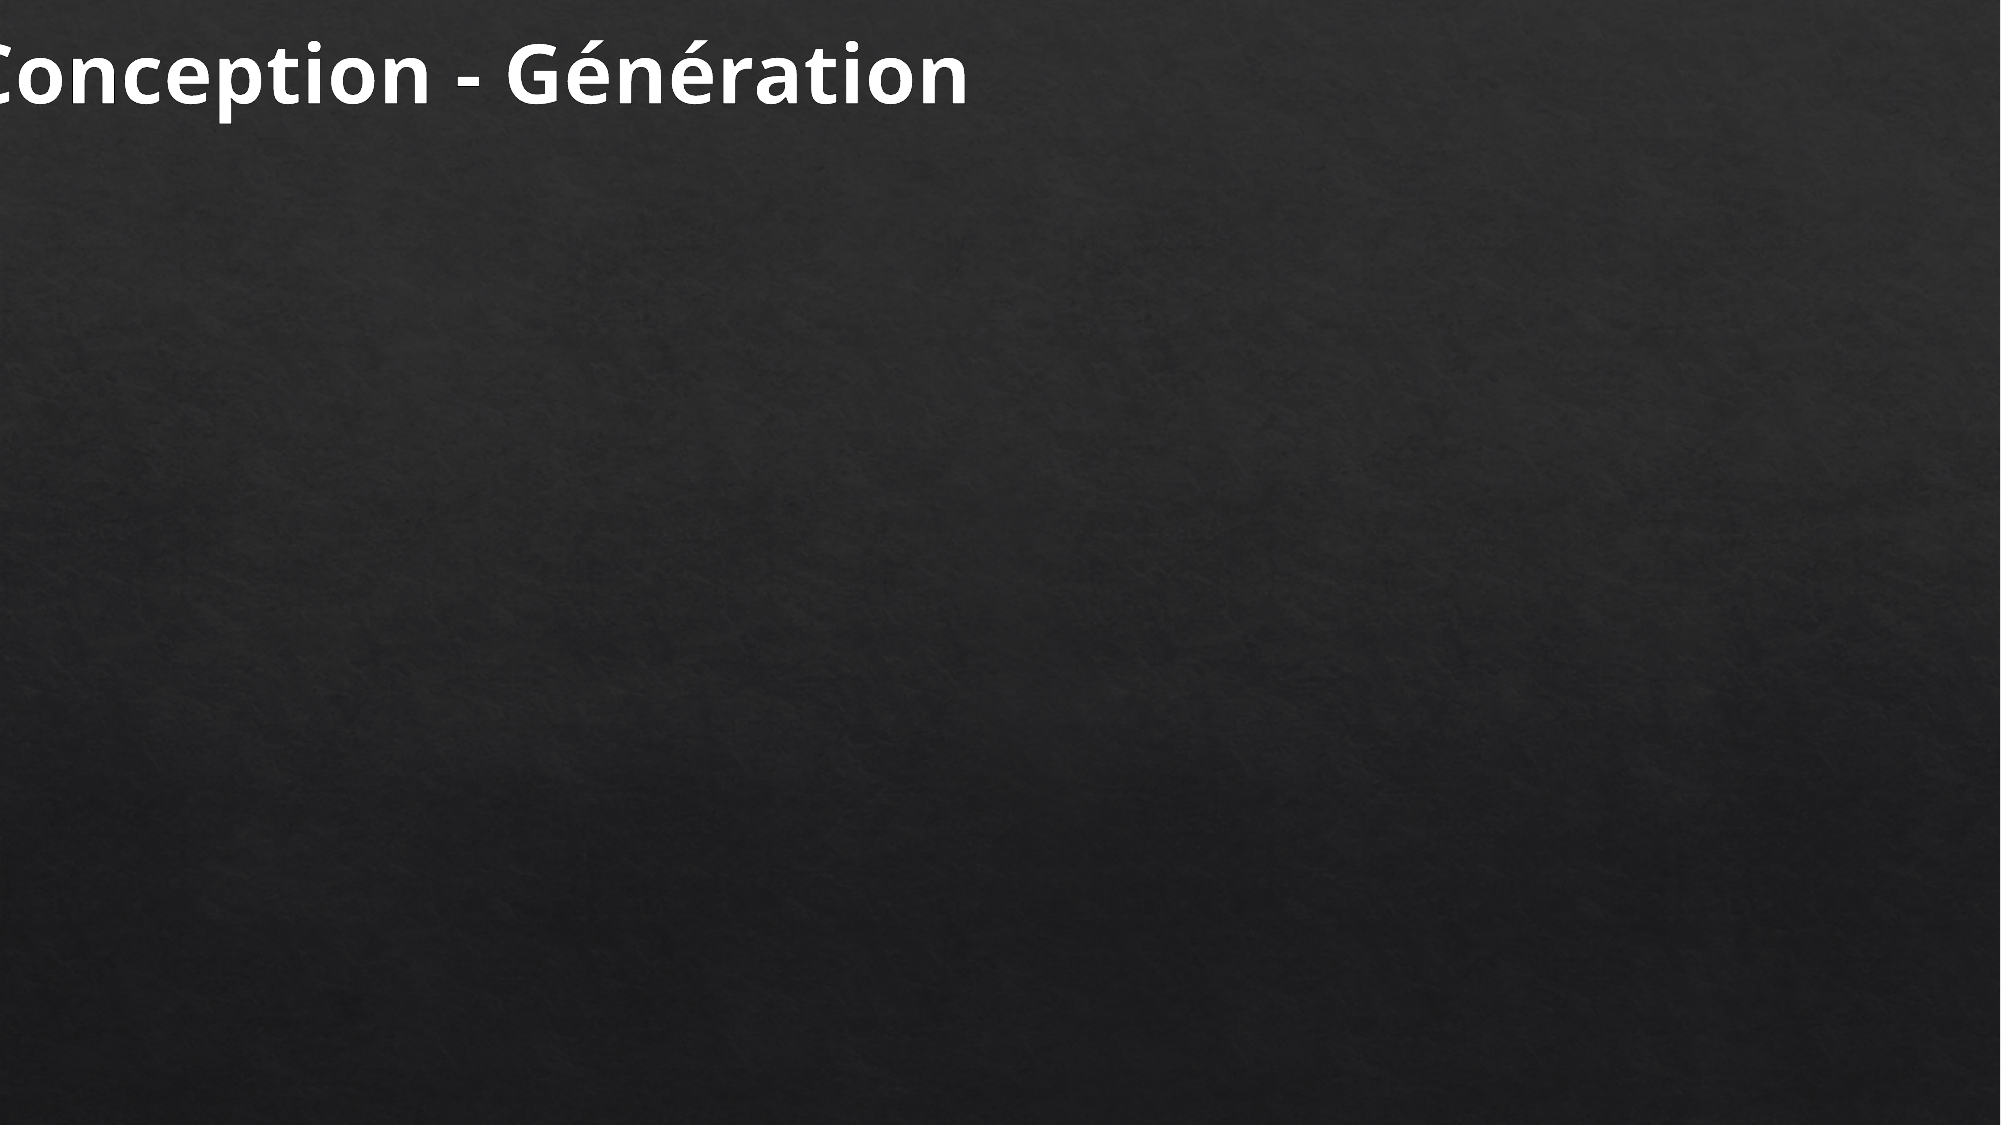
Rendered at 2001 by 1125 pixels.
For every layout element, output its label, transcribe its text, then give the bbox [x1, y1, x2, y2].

text_box Conception - Génération [0, 12, 987, 128]
